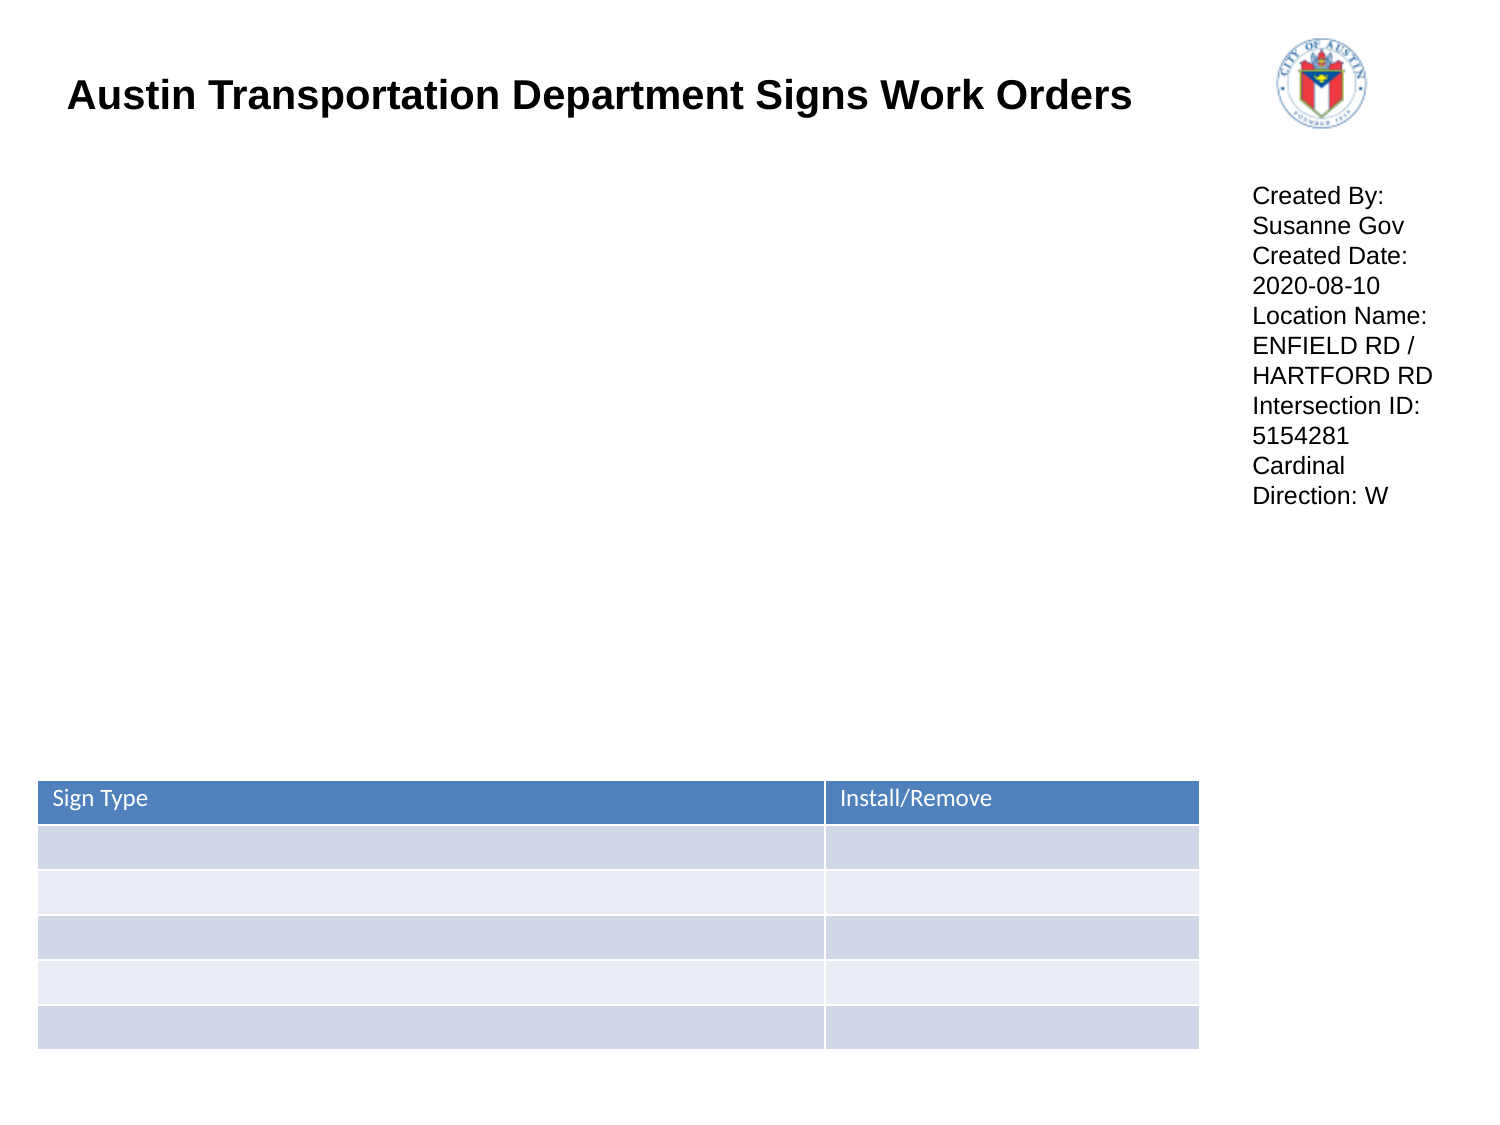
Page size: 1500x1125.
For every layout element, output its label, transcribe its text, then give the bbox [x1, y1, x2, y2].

table_cell [38, 871, 824, 914]
table_cell [38, 916, 824, 959]
table_header Sign Type [38, 781, 824, 824]
table_cell [826, 1006, 1199, 1049]
table_cell [38, 961, 824, 1004]
text_box Created By: Susanne Gov Created Date: 2020-08-10 Location Name: ENFIELD RD / HARTFORD RD Intersection ID: 5154281 Cardinal Direction: W [1237, 172, 1463, 517]
table_cell [826, 826, 1199, 869]
table_cell [826, 916, 1199, 959]
table_cell [826, 961, 1199, 1004]
text_box Austin Transportation Department Signs Work Orders [51, 60, 1149, 125]
table_cell [826, 871, 1199, 914]
picture [1274, 37, 1369, 132]
table_cell [38, 826, 824, 869]
table_cell [38, 1006, 824, 1049]
table_header Install/Remove [826, 781, 1199, 824]
